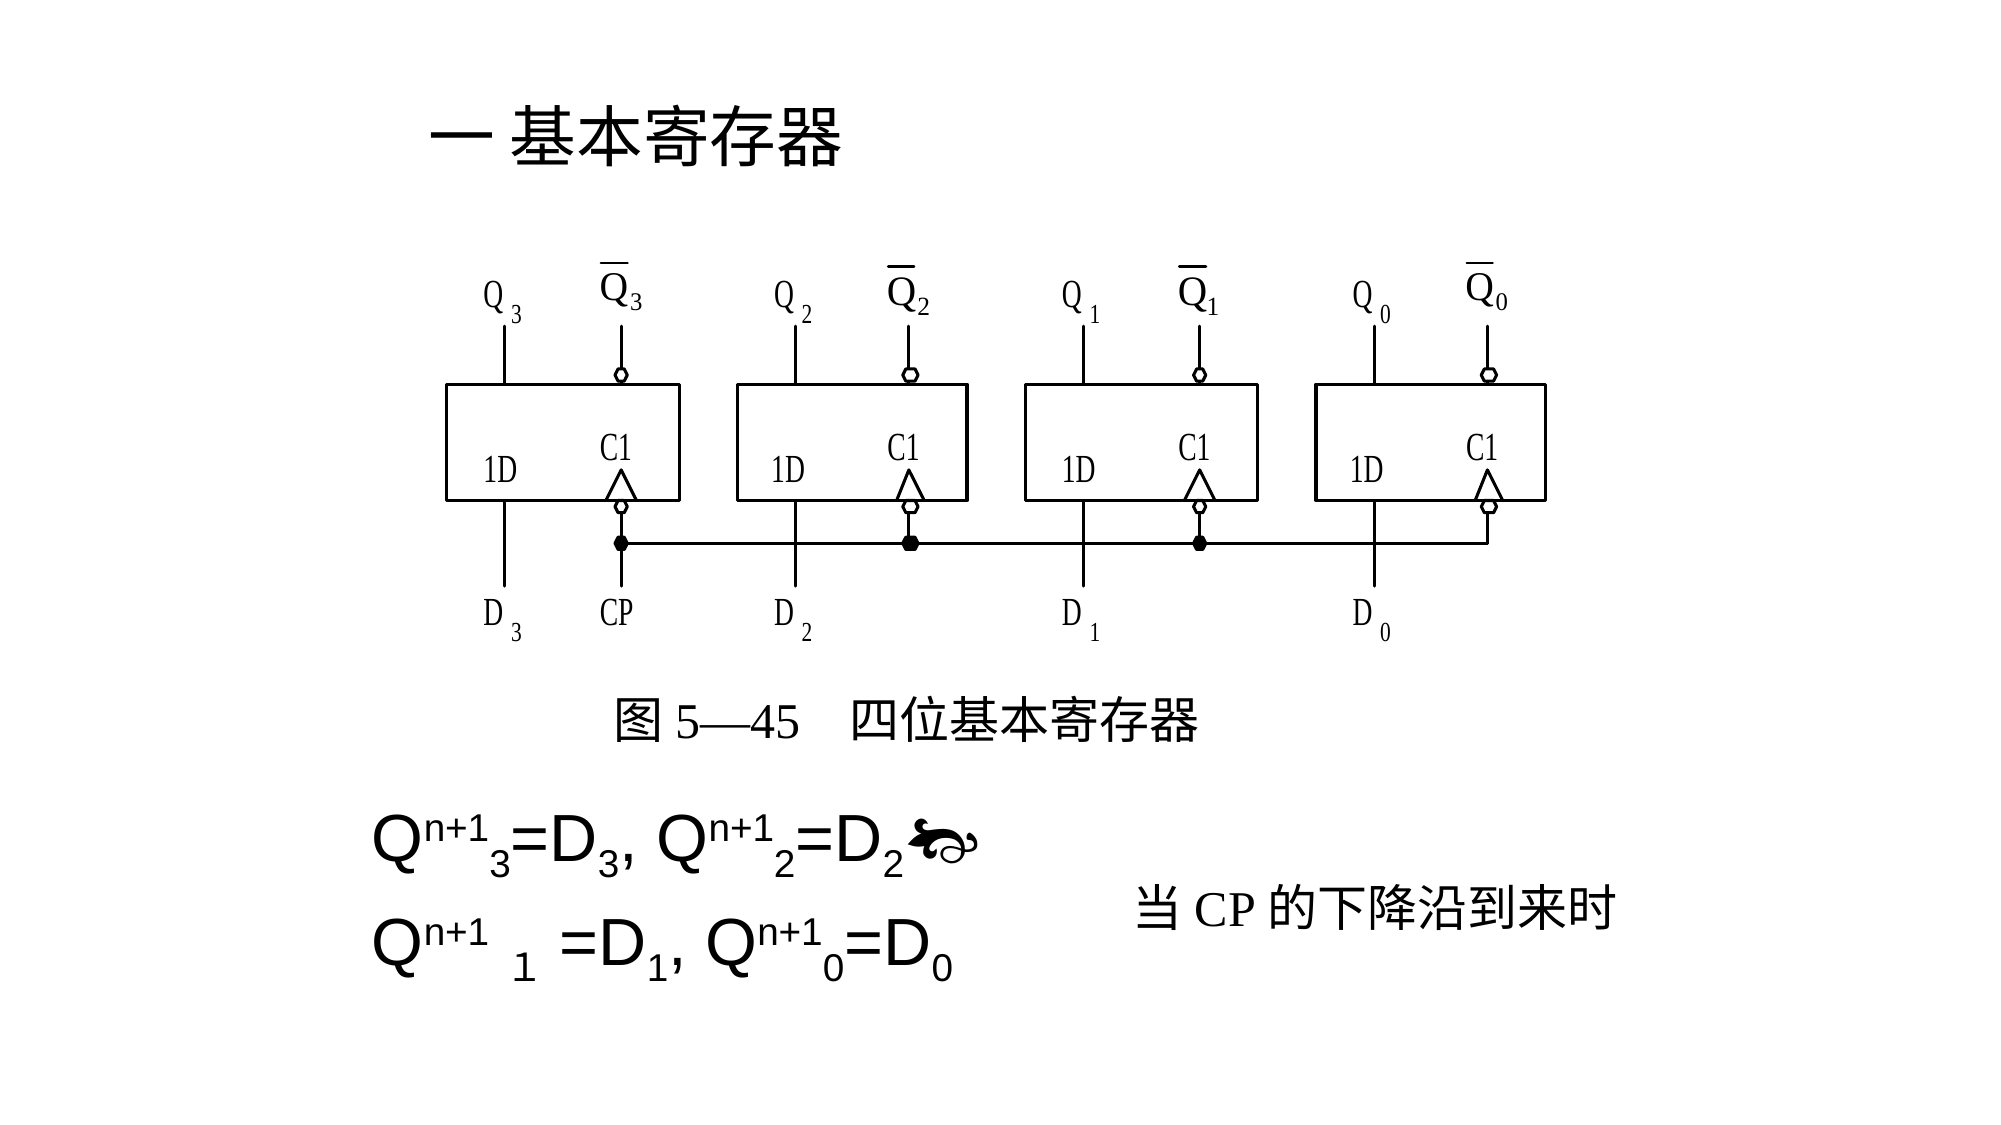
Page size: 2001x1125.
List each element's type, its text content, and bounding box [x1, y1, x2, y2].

text_box 图5―45 四位基本寄存器 [598, 680, 1549, 756]
list 一 基本寄存器 [337, 87, 1613, 197]
text_box 当CP的下降沿到来时 [1508, 869, 1656, 945]
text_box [397, 243, 1598, 660]
text_box Qn+13=D3, Qn+12=D2 Qn+1１=D1, Qn+10=D0 [338, 786, 1508, 997]
